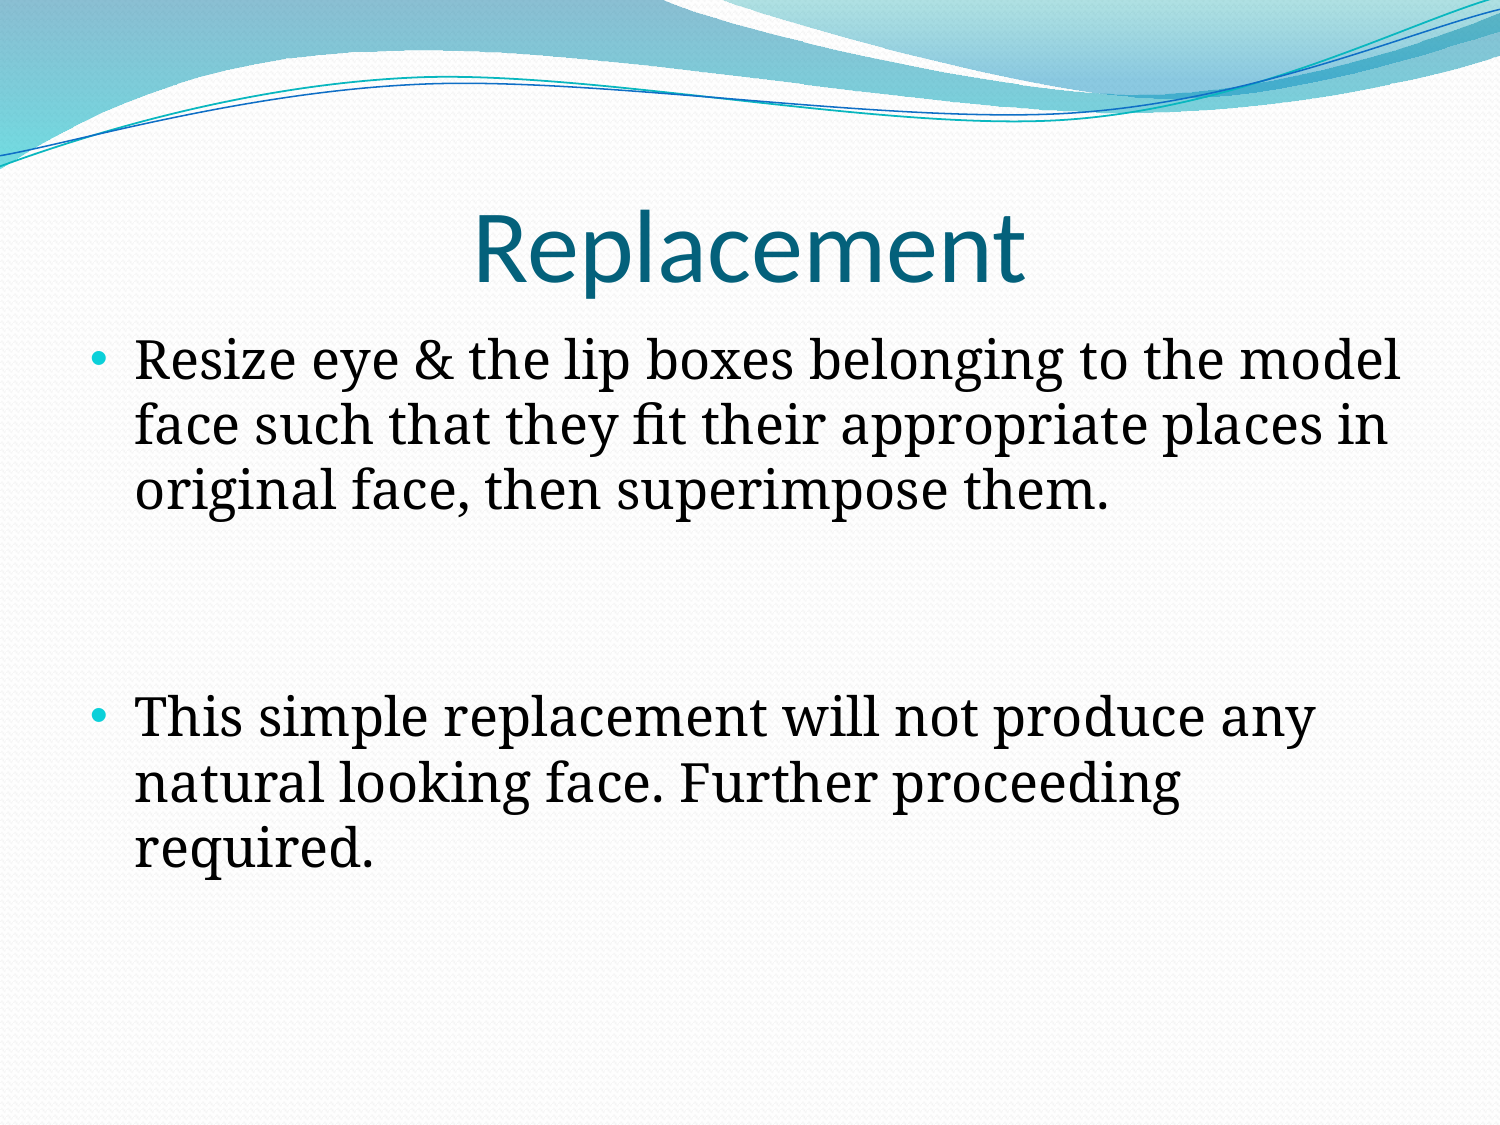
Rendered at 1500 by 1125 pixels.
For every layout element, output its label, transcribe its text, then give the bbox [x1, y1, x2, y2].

title Replacement [75, 115, 1425, 303]
list Resize eye & the lip boxes belonging to the model face such that they fit their appropriate places in original face, then superimpose them. This simple replacement will not produce any natural looking face. Further proceeding required. [75, 317, 1425, 1038]
